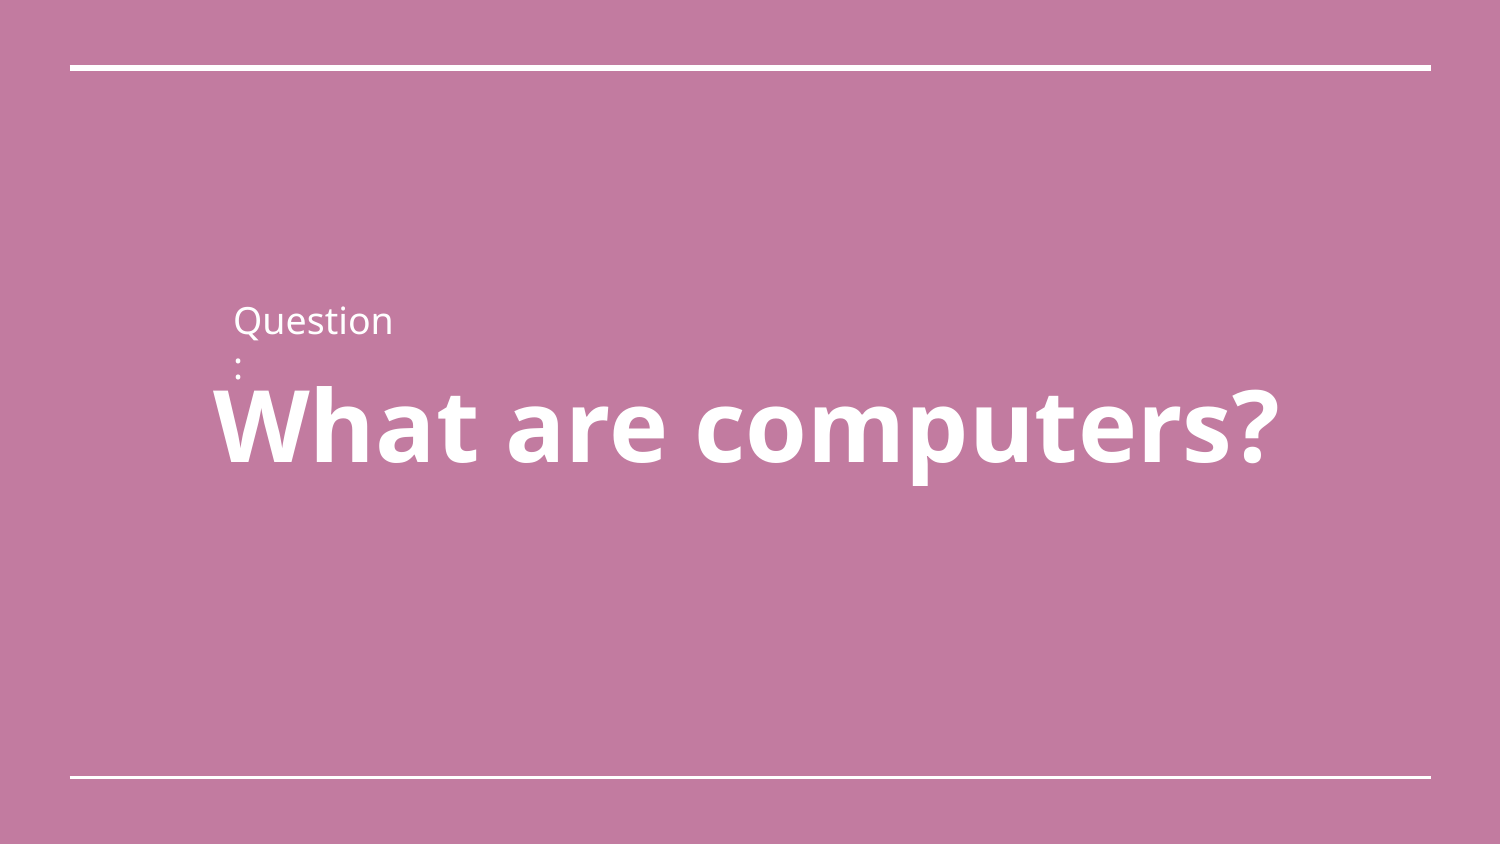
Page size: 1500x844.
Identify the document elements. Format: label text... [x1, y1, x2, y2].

text_box Question: [218, 282, 417, 347]
title What are computers? [66, 296, 1428, 550]
